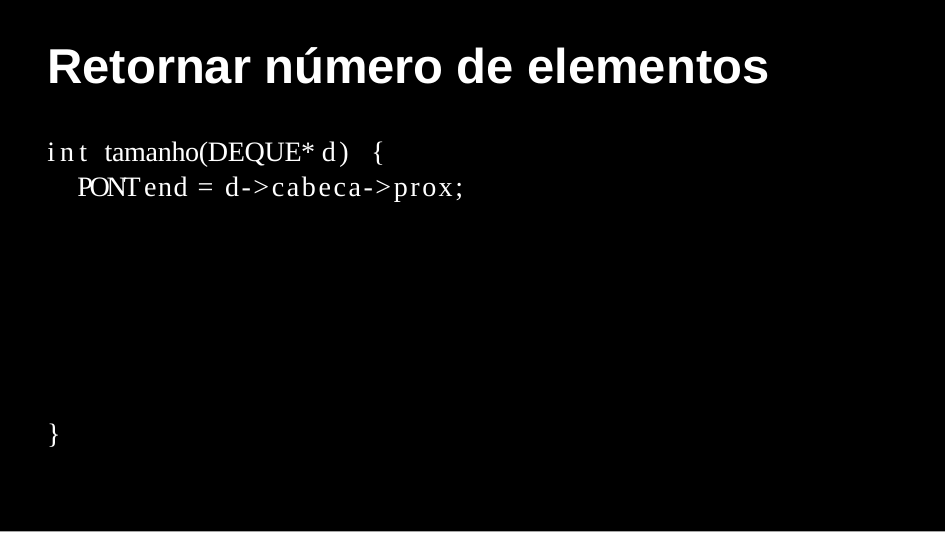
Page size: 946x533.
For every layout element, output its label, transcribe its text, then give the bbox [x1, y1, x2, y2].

text_box int tamanho(DEQUE* d) { PONT end = d->cabeca->prox; [45, 129, 490, 202]
text_box } [45, 420, 65, 449]
title Retornar número de elementos [45, 31, 774, 123]
